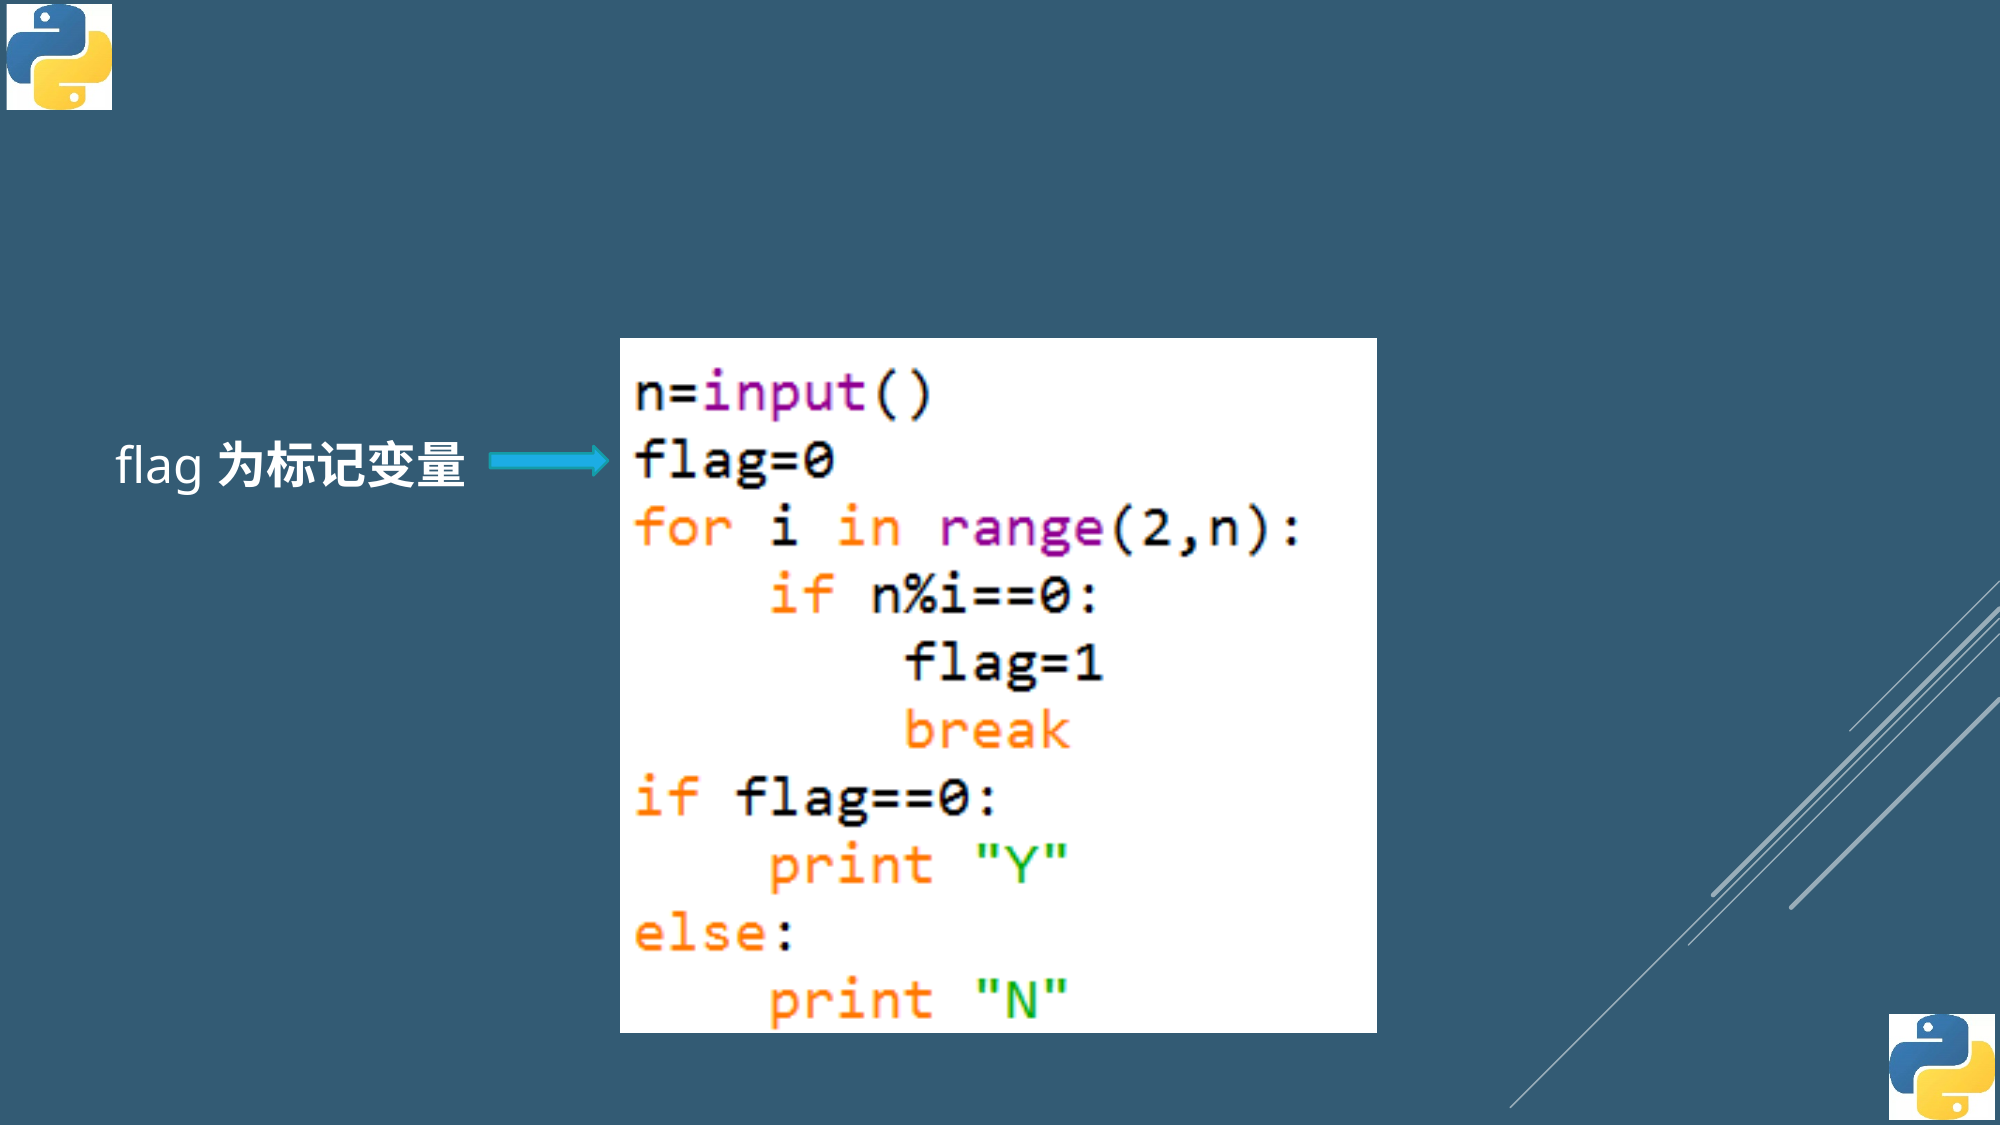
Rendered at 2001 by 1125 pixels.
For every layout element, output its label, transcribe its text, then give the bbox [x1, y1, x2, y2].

picture [6, 4, 112, 110]
picture [1889, 1014, 1995, 1120]
text_box flag为标记变量 [100, 424, 497, 502]
picture [619, 338, 1377, 1034]
text_box [497, 444, 610, 477]
